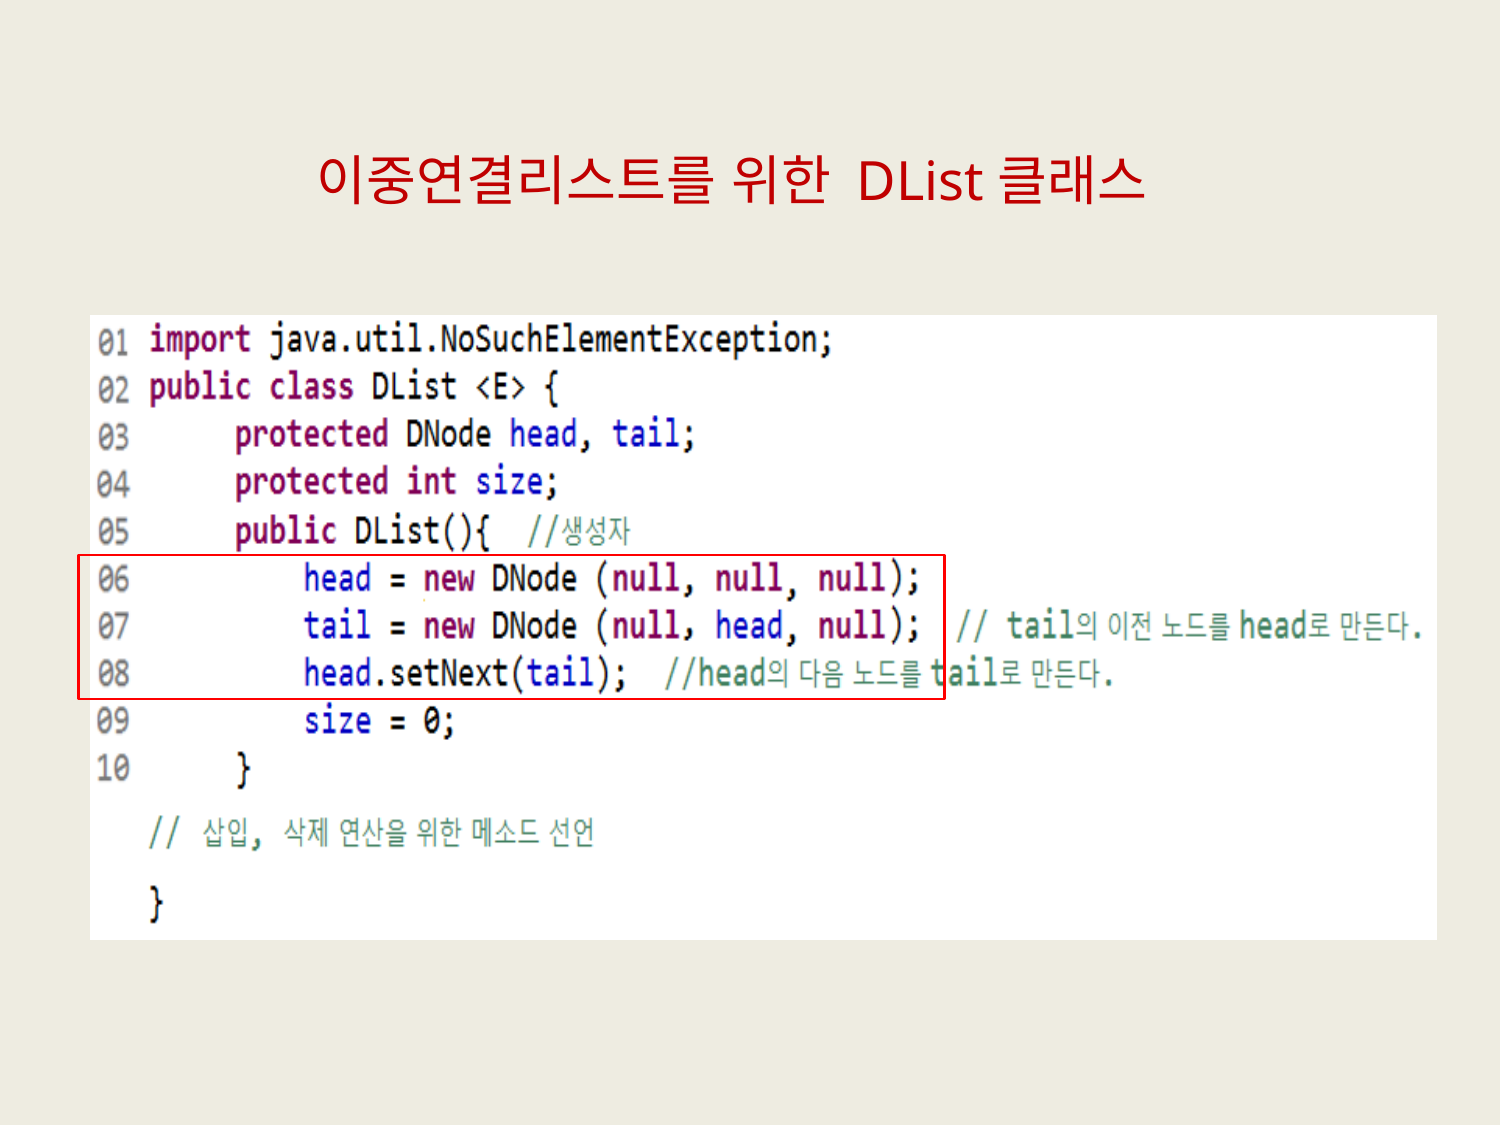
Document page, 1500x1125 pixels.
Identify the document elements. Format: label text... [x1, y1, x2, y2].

text_box [77, 554, 83, 700]
text_box 이중연결리스트를 위한 DList클래스 [301, 139, 1163, 219]
picture [90, 315, 1438, 940]
